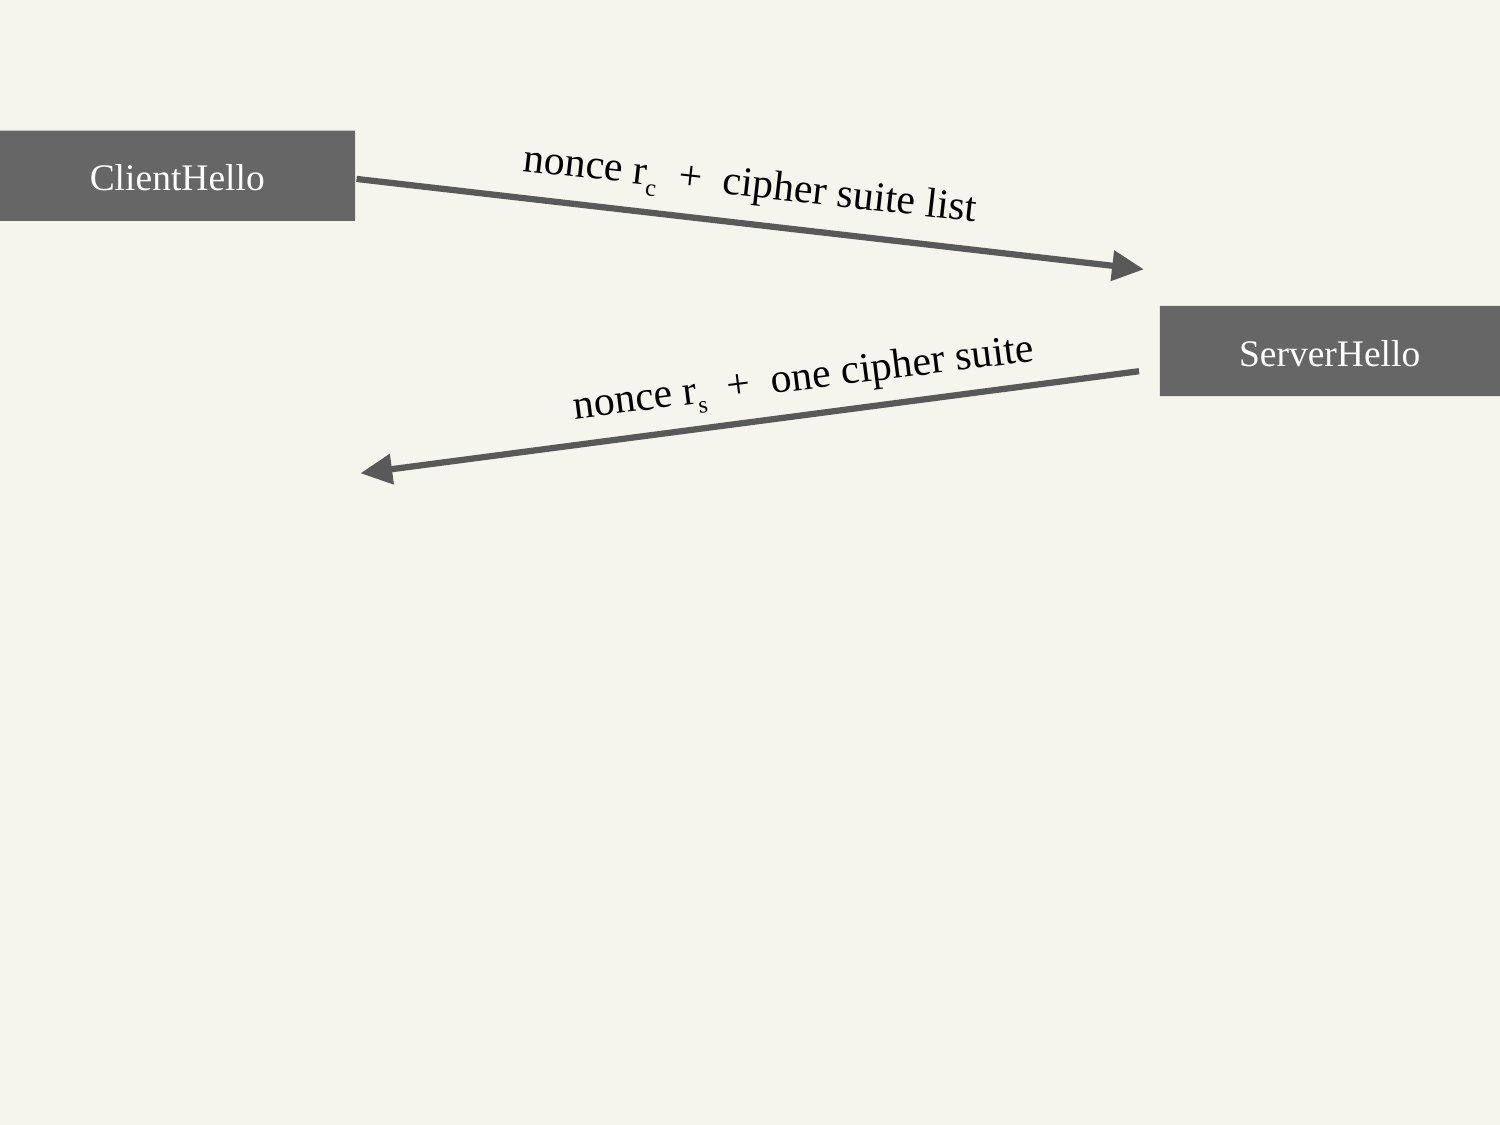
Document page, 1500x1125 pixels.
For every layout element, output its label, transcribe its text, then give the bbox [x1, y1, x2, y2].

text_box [360, 370, 1140, 474]
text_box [356, 178, 1144, 270]
text_box nonce rs + one cipher suite [465, 283, 1150, 384]
text_box nonce rc + cipher suite list [406, 95, 1096, 177]
text_box ServerHello [1159, 305, 1500, 397]
text_box ClientHello [0, 130, 356, 221]
